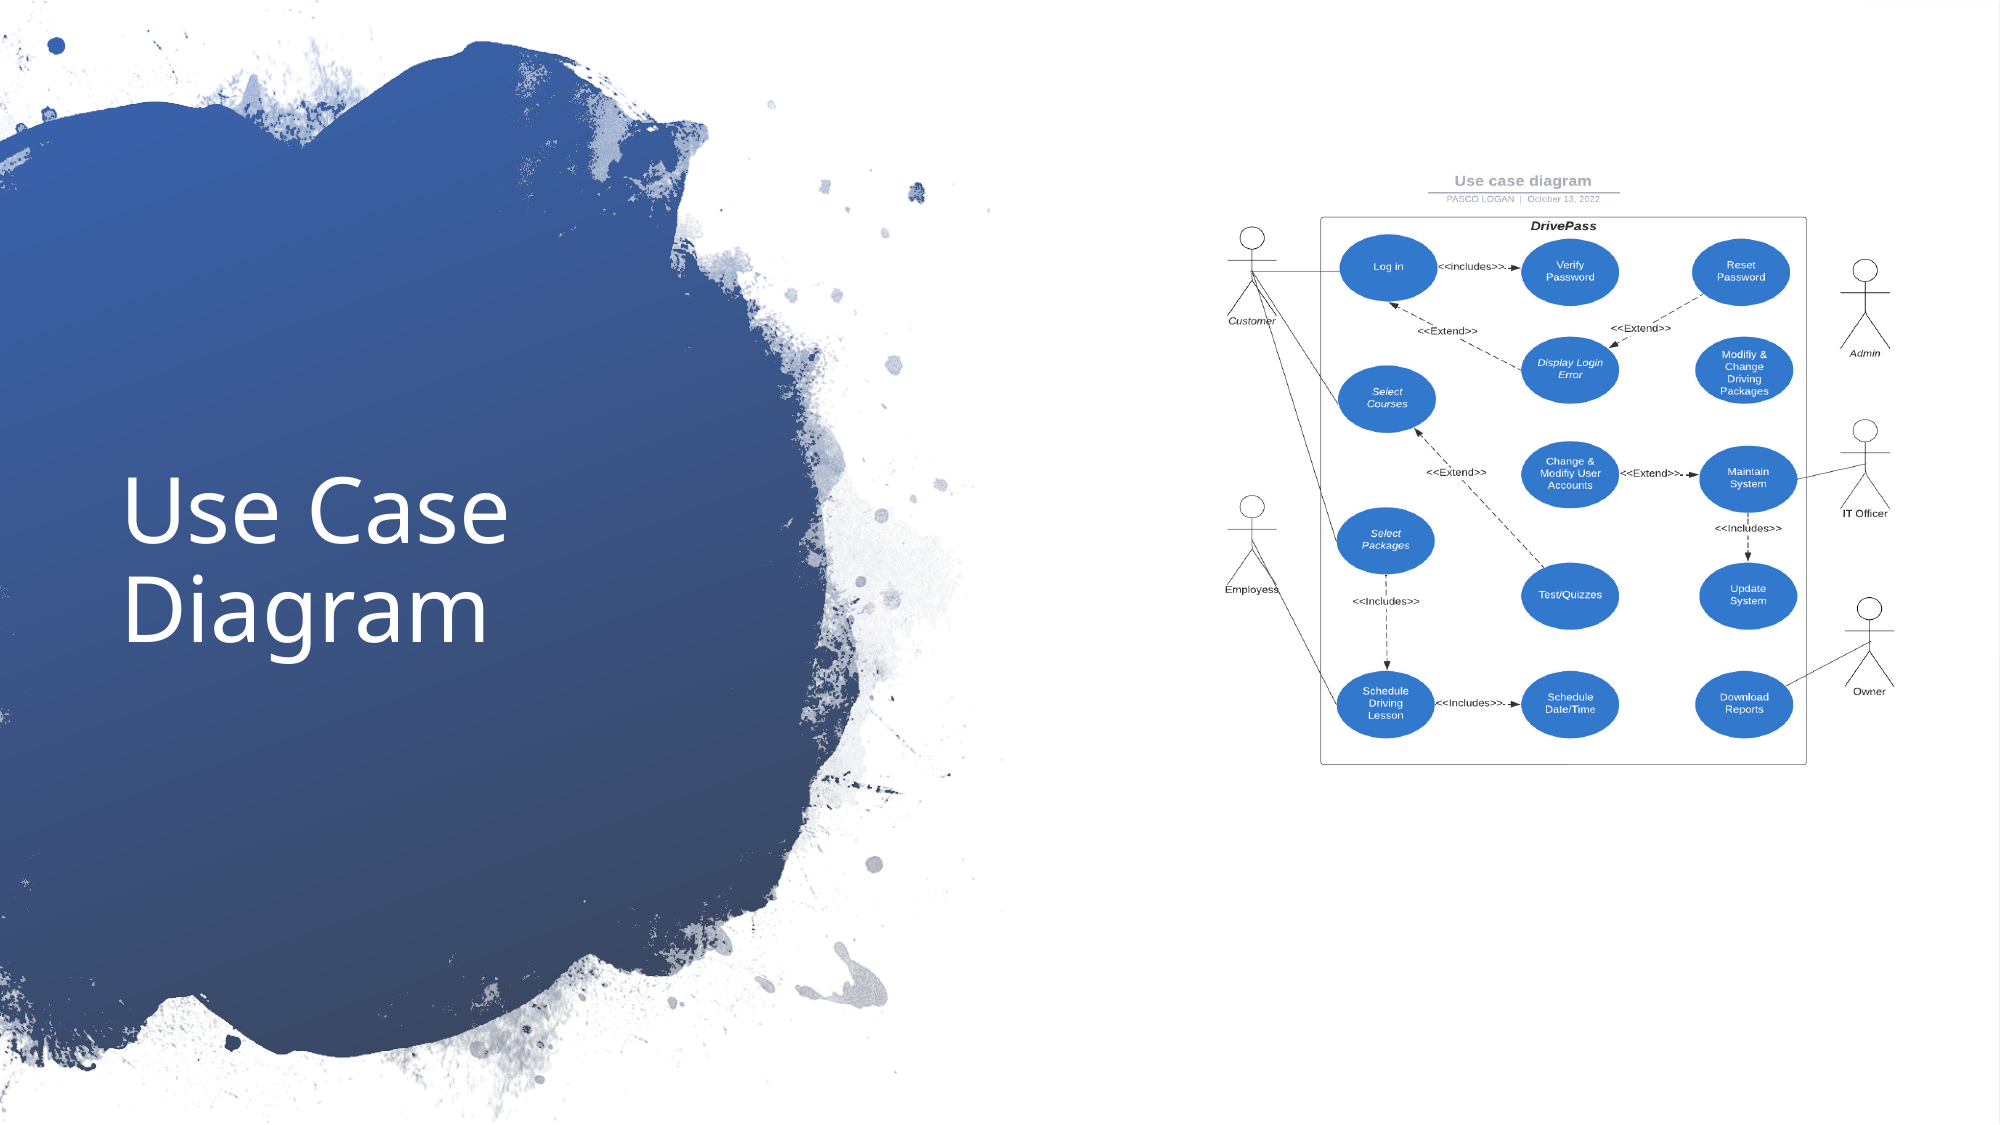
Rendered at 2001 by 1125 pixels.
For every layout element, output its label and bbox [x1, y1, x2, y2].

picture [0, 0, 2000, 1125]
list [1102, 131, 1940, 1125]
